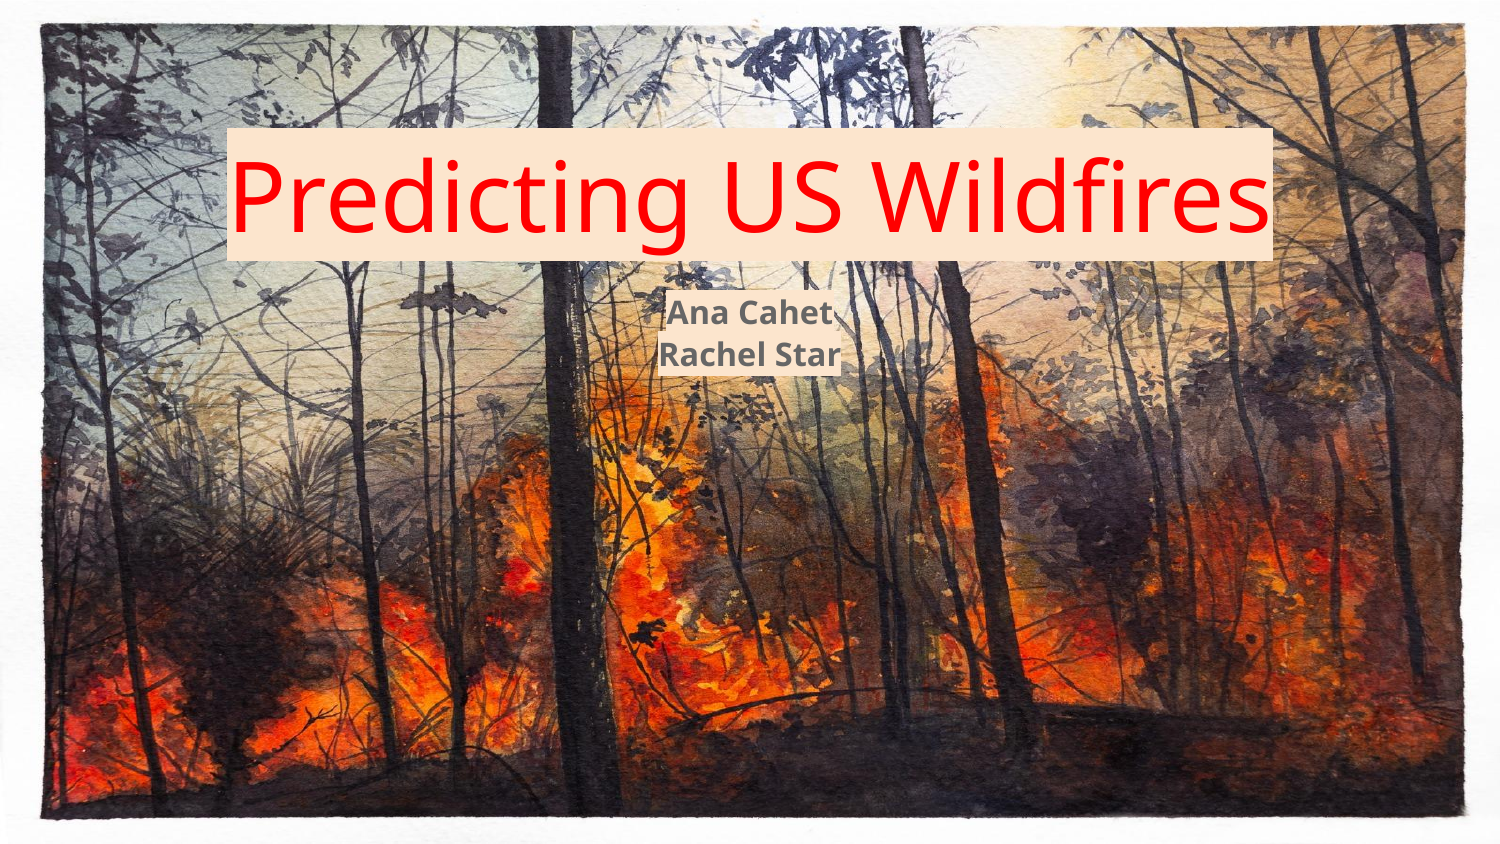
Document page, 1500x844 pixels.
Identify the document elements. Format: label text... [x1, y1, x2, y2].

subtitle Ana Cahet Rachel Star [51, 275, 1449, 396]
picture [0, 0, 1500, 844]
title Predicting US Wildfires [51, 119, 1449, 275]
